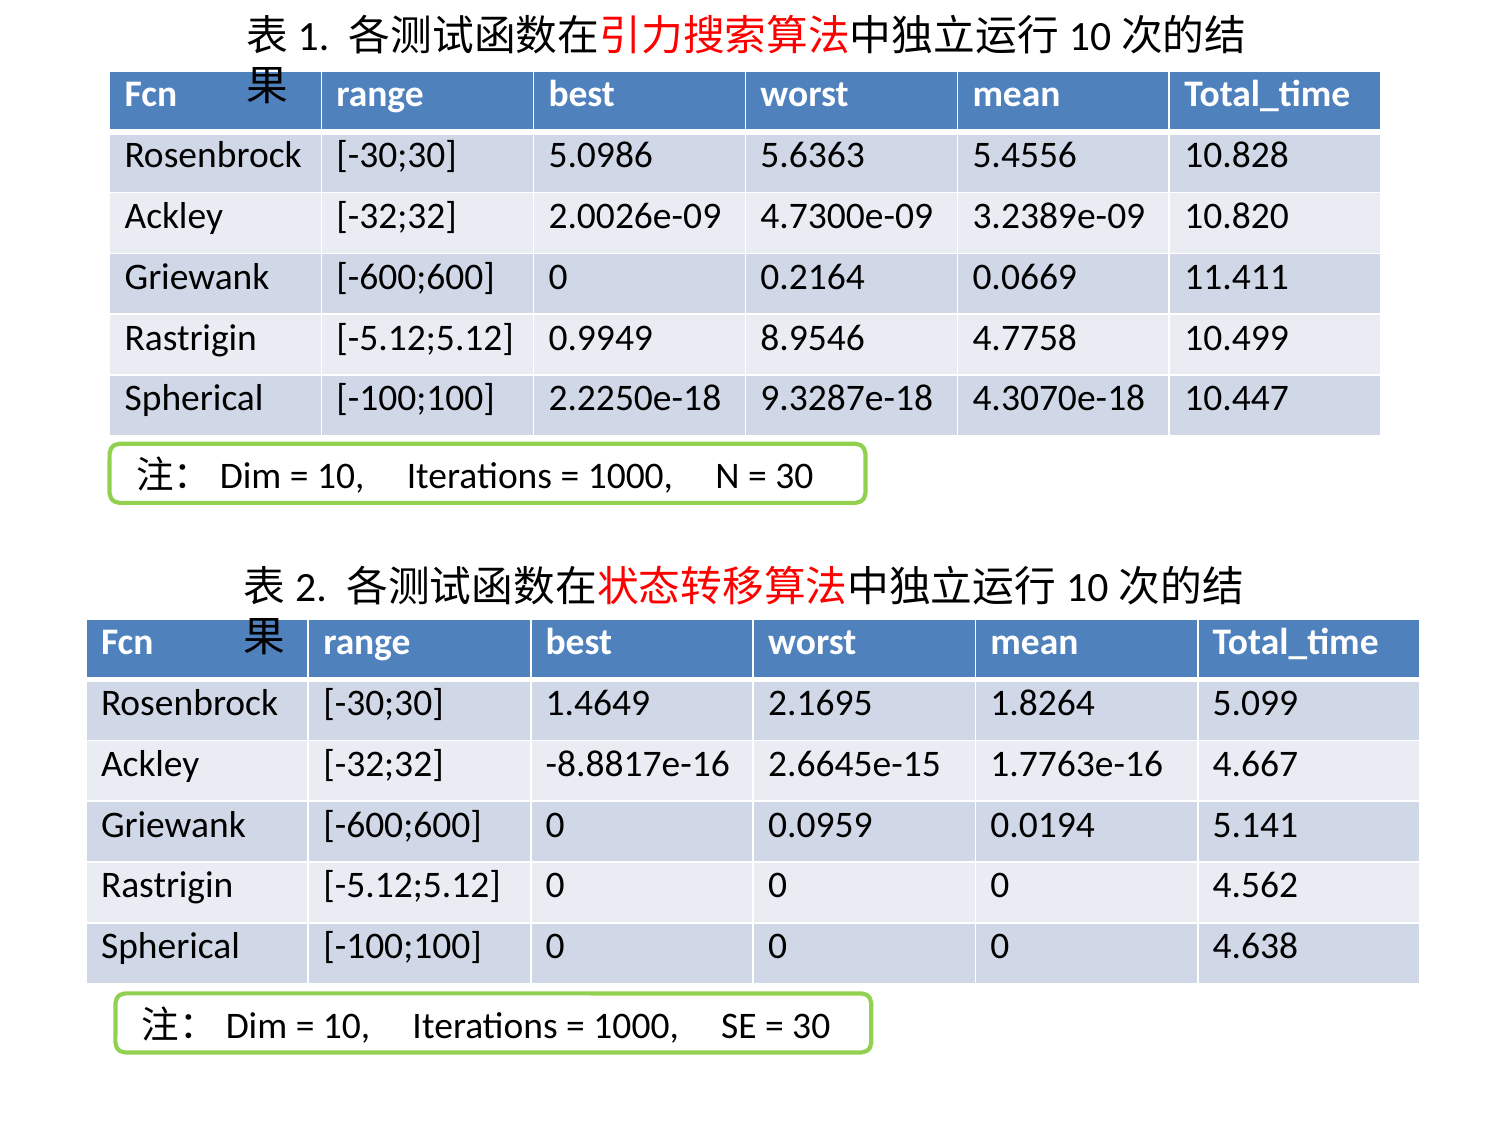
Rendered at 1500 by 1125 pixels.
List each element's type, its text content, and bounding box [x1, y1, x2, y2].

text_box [115, 993, 872, 1055]
table_cell 2.6645e-15 [754, 741, 975, 800]
table_cell [-32;32] [322, 193, 533, 253]
table_cell Rosenbrock [110, 135, 321, 192]
table_cell 0 [976, 924, 1197, 983]
table_cell 0 [976, 863, 1197, 922]
table_cell [-600;600] [322, 254, 533, 313]
table_header mean [976, 667, 1197, 677]
table_cell Spherical [110, 376, 321, 435]
table_cell [-100;100] [322, 376, 533, 435]
table_cell 0 [532, 924, 752, 983]
table_cell 4.638 [1199, 924, 1419, 983]
table_cell 10.499 [1170, 315, 1380, 374]
table_cell 4.562 [1199, 863, 1419, 922]
table_cell -8.8817e-16 [532, 741, 752, 800]
text_box 表2. 各测试函数在状态转移算法中独立运行10次的结果 [228, 551, 1278, 667]
table_cell 4.7758 [958, 315, 1168, 374]
table_cell 5.6363 [746, 135, 957, 192]
table_cell 5.0986 [534, 135, 745, 192]
table_header worst [754, 667, 975, 677]
table_cell 5.099 [1199, 682, 1419, 740]
table_cell 2.2250e-18 [534, 376, 745, 435]
table_cell 0 [532, 802, 752, 861]
table_cell [-600;600] [309, 802, 530, 861]
table_cell 10.828 [1170, 135, 1380, 192]
table_cell 0.0669 [958, 254, 1168, 313]
table_header Total_time [1199, 620, 1419, 677]
table_cell 4.667 [1199, 741, 1419, 800]
table_header Fcn [110, 72, 321, 129]
table_header worst [746, 117, 957, 129]
table_cell 10.447 [1170, 376, 1380, 435]
table_cell Ackley [87, 741, 307, 800]
text_box 表1. 各测试函数在引力搜索算法中独立运行10次的结果 [231, 1, 1265, 117]
table_cell 8.9546 [746, 315, 957, 374]
table_cell 0.2164 [746, 254, 957, 313]
table_cell [-30;30] [309, 682, 530, 740]
table_cell 11.411 [1170, 254, 1380, 313]
table_cell 0.9949 [534, 315, 745, 374]
table_cell 10.820 [1170, 193, 1380, 253]
table_cell 4.3070e-18 [958, 376, 1168, 435]
table_cell 0.0194 [976, 802, 1197, 861]
table_cell Rosenbrock [87, 682, 307, 740]
table_cell Rastrigin [110, 315, 321, 374]
table_cell 0 [754, 924, 975, 983]
table_cell Spherical [87, 924, 307, 983]
table_cell Rastrigin [87, 863, 307, 922]
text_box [109, 443, 866, 505]
table_cell [-5.12;5.12] [322, 315, 533, 374]
table_cell [-30;30] [322, 135, 533, 192]
table_cell [-100;100] [309, 924, 530, 983]
table_cell 0.0959 [754, 802, 975, 861]
table_cell [-32;32] [309, 741, 530, 800]
table_header best [534, 117, 745, 129]
table_cell 5.4556 [958, 135, 1168, 192]
table_cell Griewank [110, 254, 321, 313]
table_cell 0 [532, 863, 752, 922]
table_cell 4.7300e-09 [746, 193, 957, 253]
table_cell 1.8264 [976, 682, 1197, 740]
table_header Fcn [87, 620, 307, 677]
table_cell 5.141 [1199, 802, 1419, 861]
table_cell 9.3287e-18 [746, 376, 957, 435]
table_cell 0 [534, 254, 745, 313]
table_header range [309, 667, 530, 677]
table_cell Griewank [87, 802, 307, 861]
table_header range [322, 117, 533, 129]
table_header mean [958, 117, 1168, 129]
table_header best [532, 667, 752, 677]
table_cell 2.1695 [754, 682, 975, 740]
table_cell 0 [754, 863, 975, 922]
table_cell 3.2389e-09 [958, 193, 1168, 253]
table_cell Ackley [110, 193, 321, 253]
table_cell 2.0026e-09 [534, 193, 745, 253]
table_cell 1.7763e-16 [976, 741, 1197, 800]
table_header Total_time [1170, 72, 1380, 129]
table_cell [-5.12;5.12] [309, 863, 530, 922]
table_cell 1.4649 [532, 682, 752, 740]
